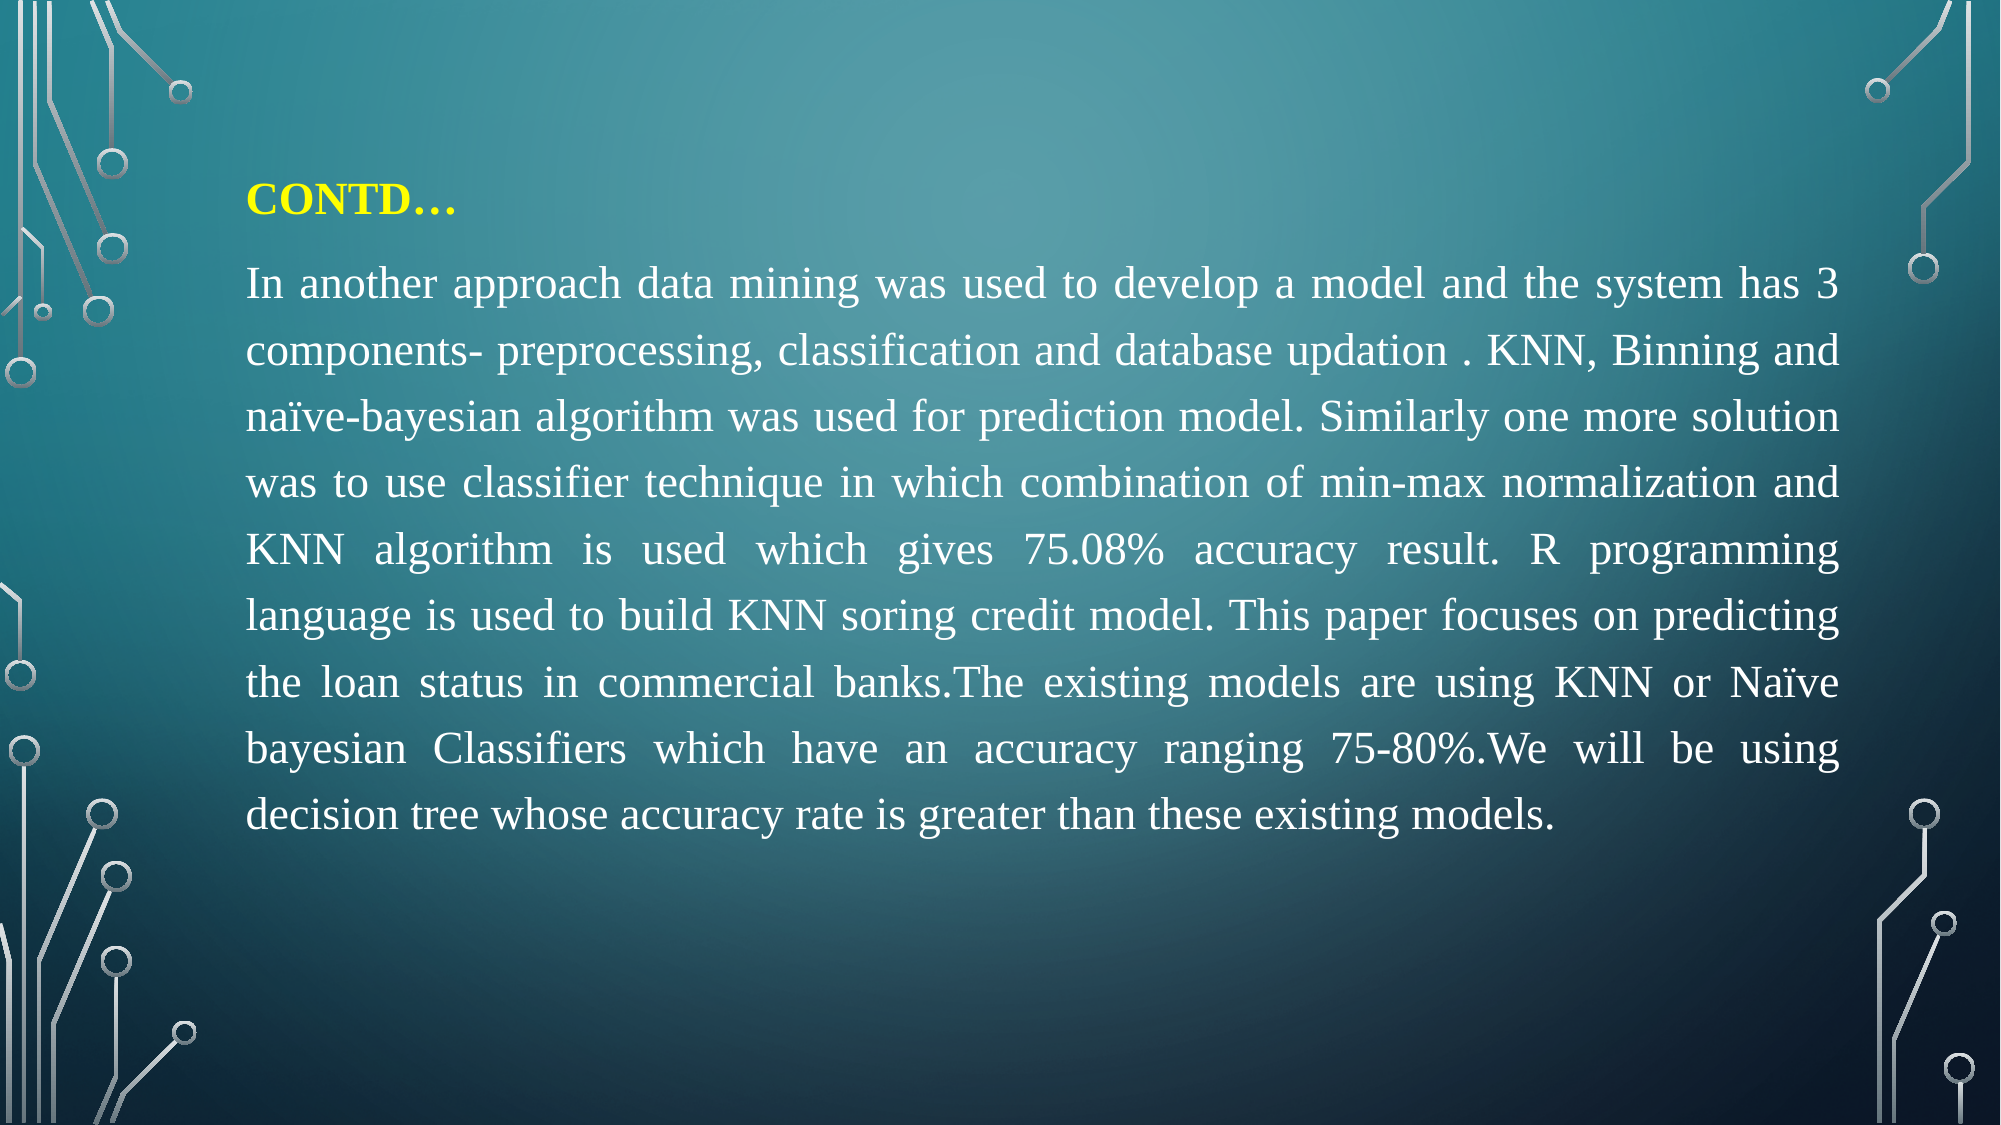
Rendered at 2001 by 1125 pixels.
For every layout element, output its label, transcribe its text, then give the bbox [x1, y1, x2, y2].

list CONTD… In another approach data mining was used to develop a model and the system has 3 components- preprocessing, classification and database updation . KNN, Binning and naïve-bayesian algorithm was used for prediction model. Similarly one more solution was to use classifier technique in which combination of min-max normalization and KNN algorithm is used which gives 75.08% accuracy result. R programming language is used to build KNN soring credit model. This paper focuses on predicting the loan status in commercial banks.The existing models are using KNN or Naïve bayesian Classifiers which have an accuracy ranging 75-80%.We will be using decision tree whose accuracy rate is greater than these existing models. [230, 149, 1856, 917]
